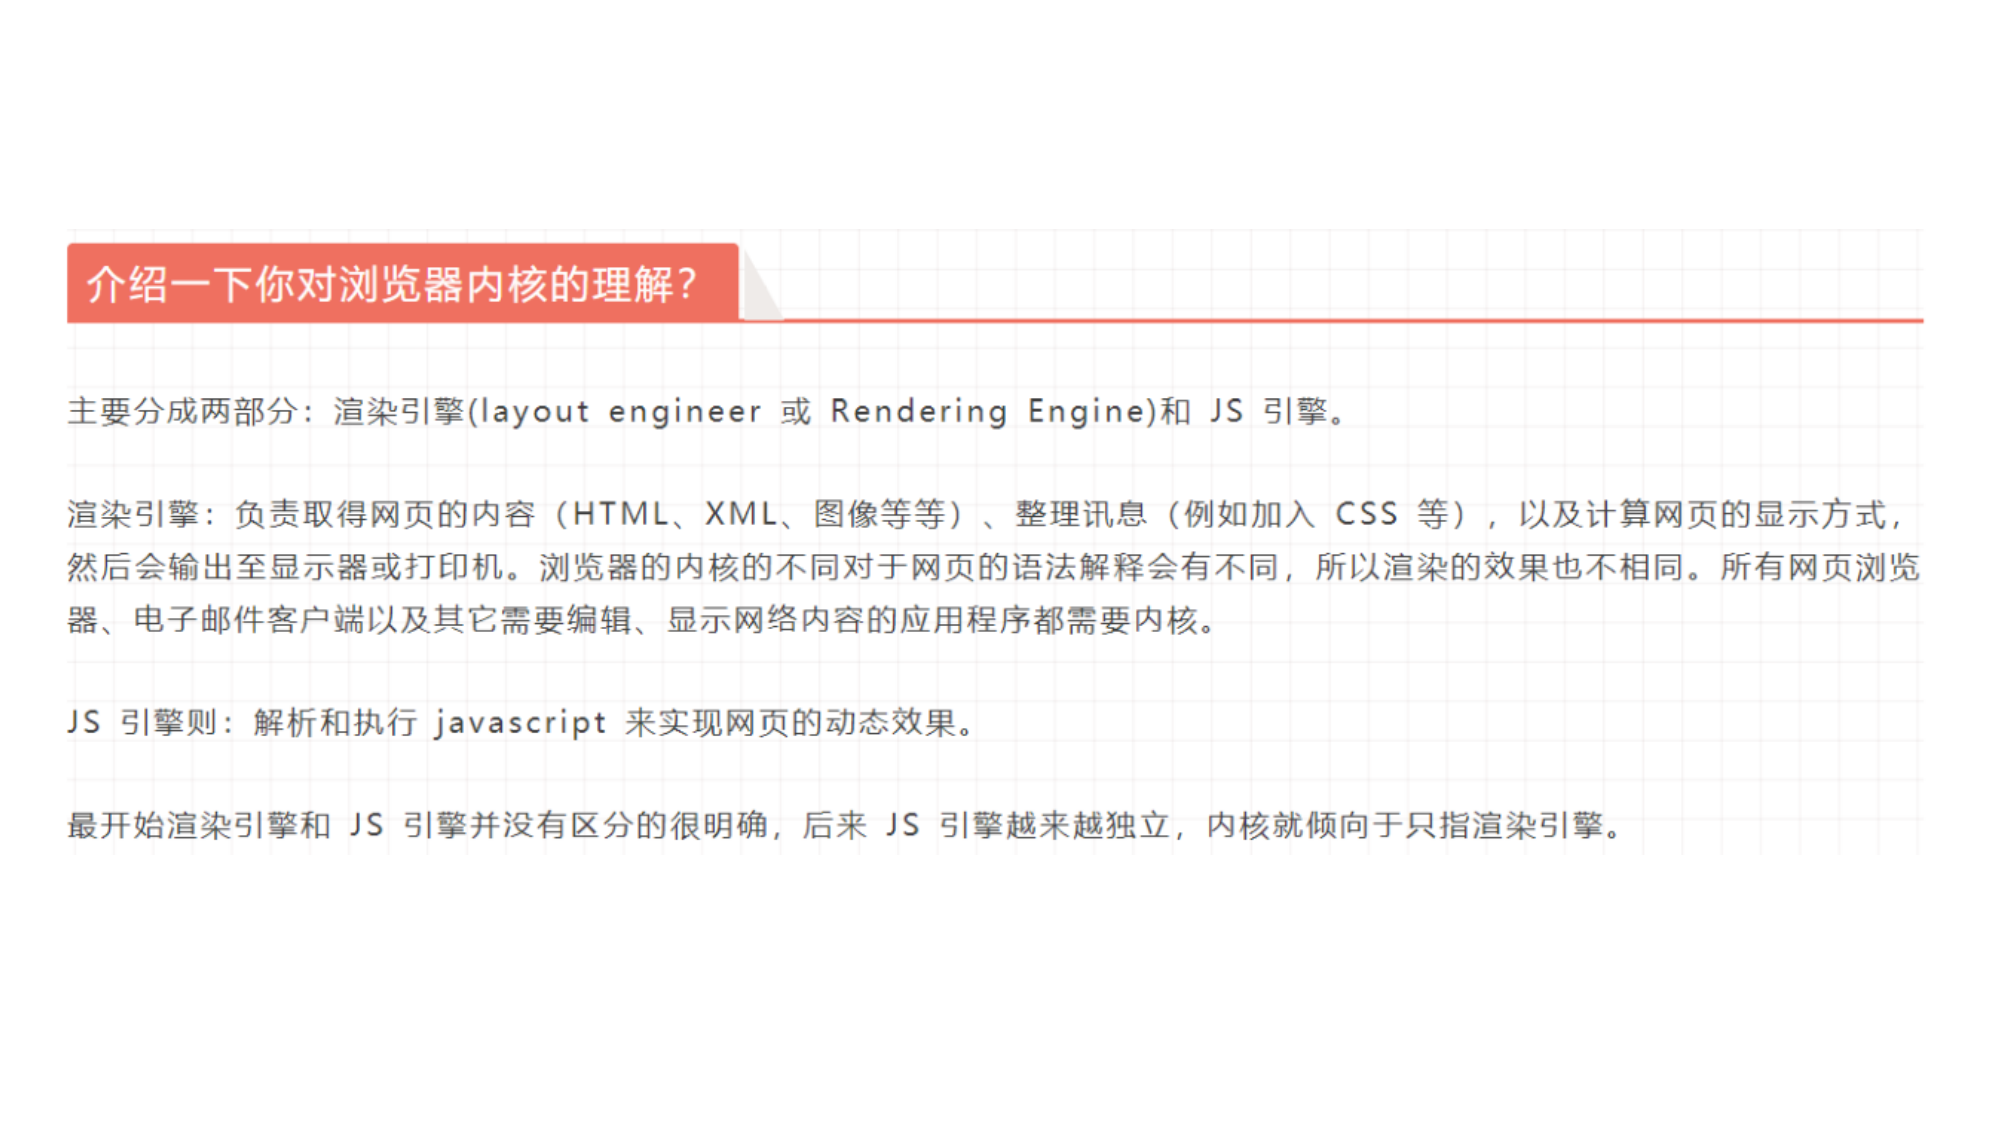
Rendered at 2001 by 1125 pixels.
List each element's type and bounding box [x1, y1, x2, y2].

picture [54, 229, 1946, 855]
